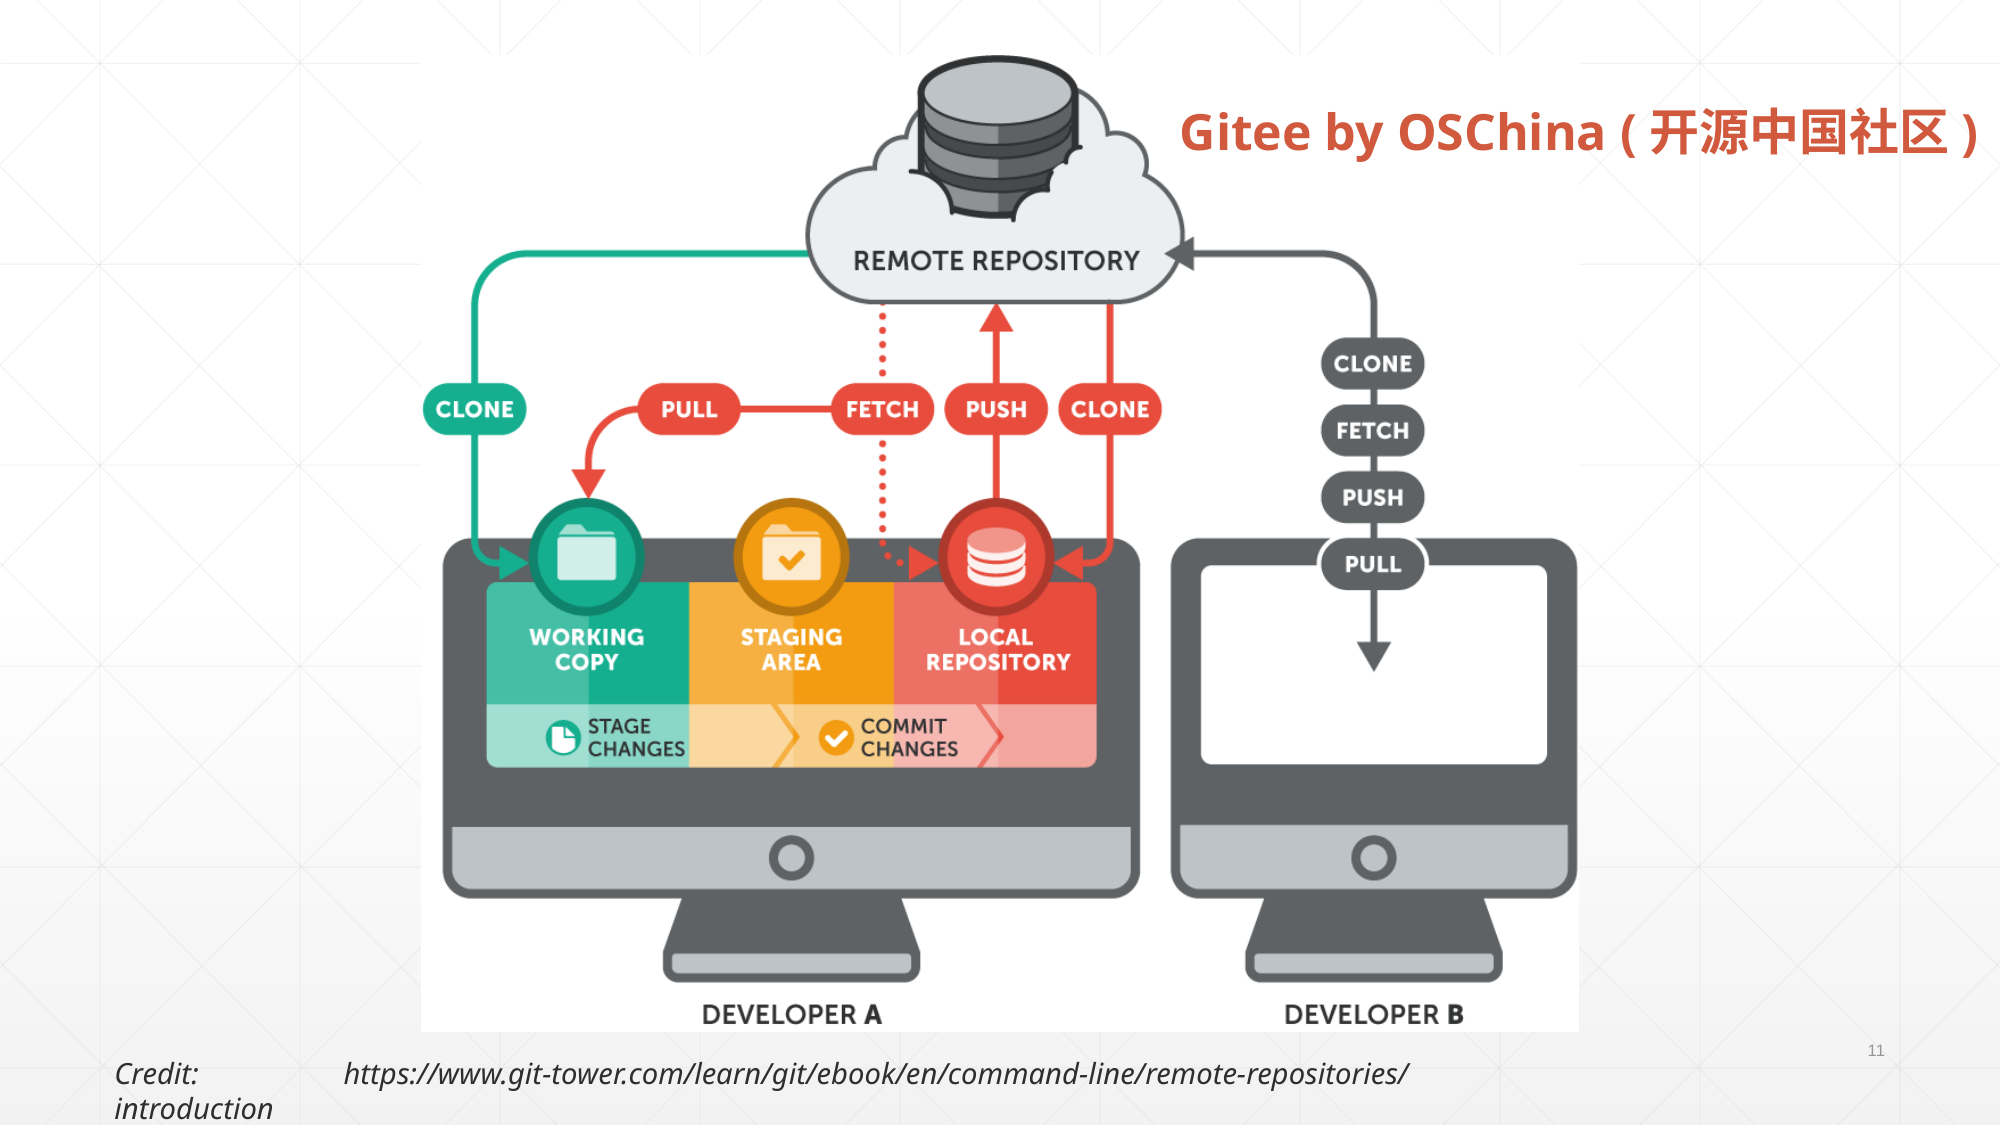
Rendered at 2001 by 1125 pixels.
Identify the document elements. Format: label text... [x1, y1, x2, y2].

text_box Credit: https://www.git-tower.com/learn/git/ebook/en/command-line/remote-repositories/introduction [99, 1047, 1425, 1125]
text_box Gitee by OSChina (开源中国社区) [1579, 93, 1993, 168]
slide_number 11 [1749, 1031, 1901, 1069]
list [420, 55, 1579, 1032]
